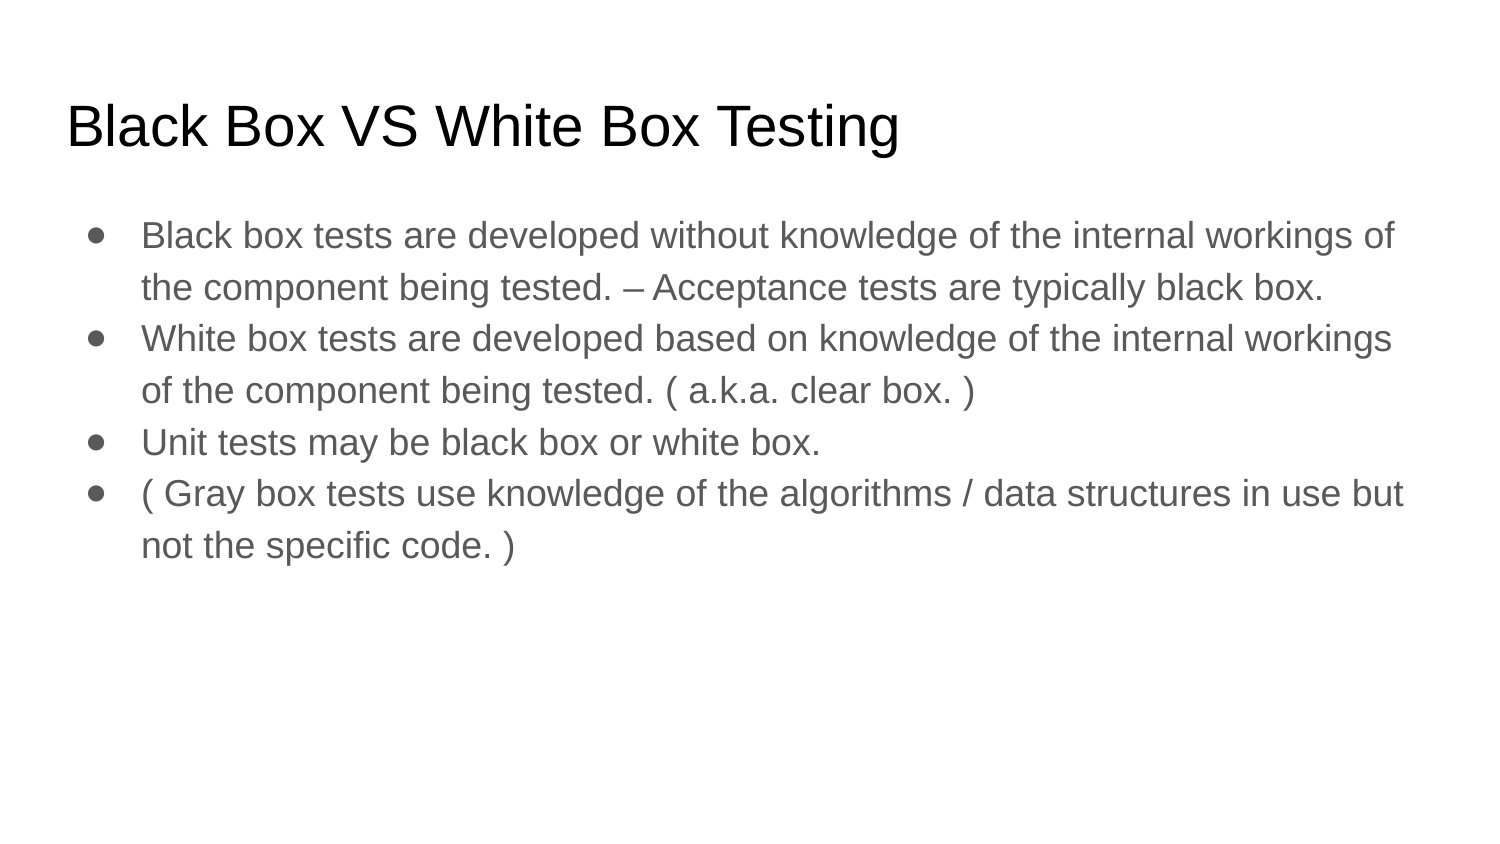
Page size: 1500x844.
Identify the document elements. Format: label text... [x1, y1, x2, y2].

title Black Box VS White Box Testing [51, 72, 1449, 167]
list Black box tests are developed without knowledge of the internal workings of the component being tested. – Acceptance tests are typically black box. White box tests are developed based on knowledge of the internal workings of the component being tested. ( a.k.a. clear box. ) Unit tests may be black box or white box. ( Gray box tests use knowledge of the algorithms / data structures in use but not the specific code. ) [51, 189, 1449, 750]
